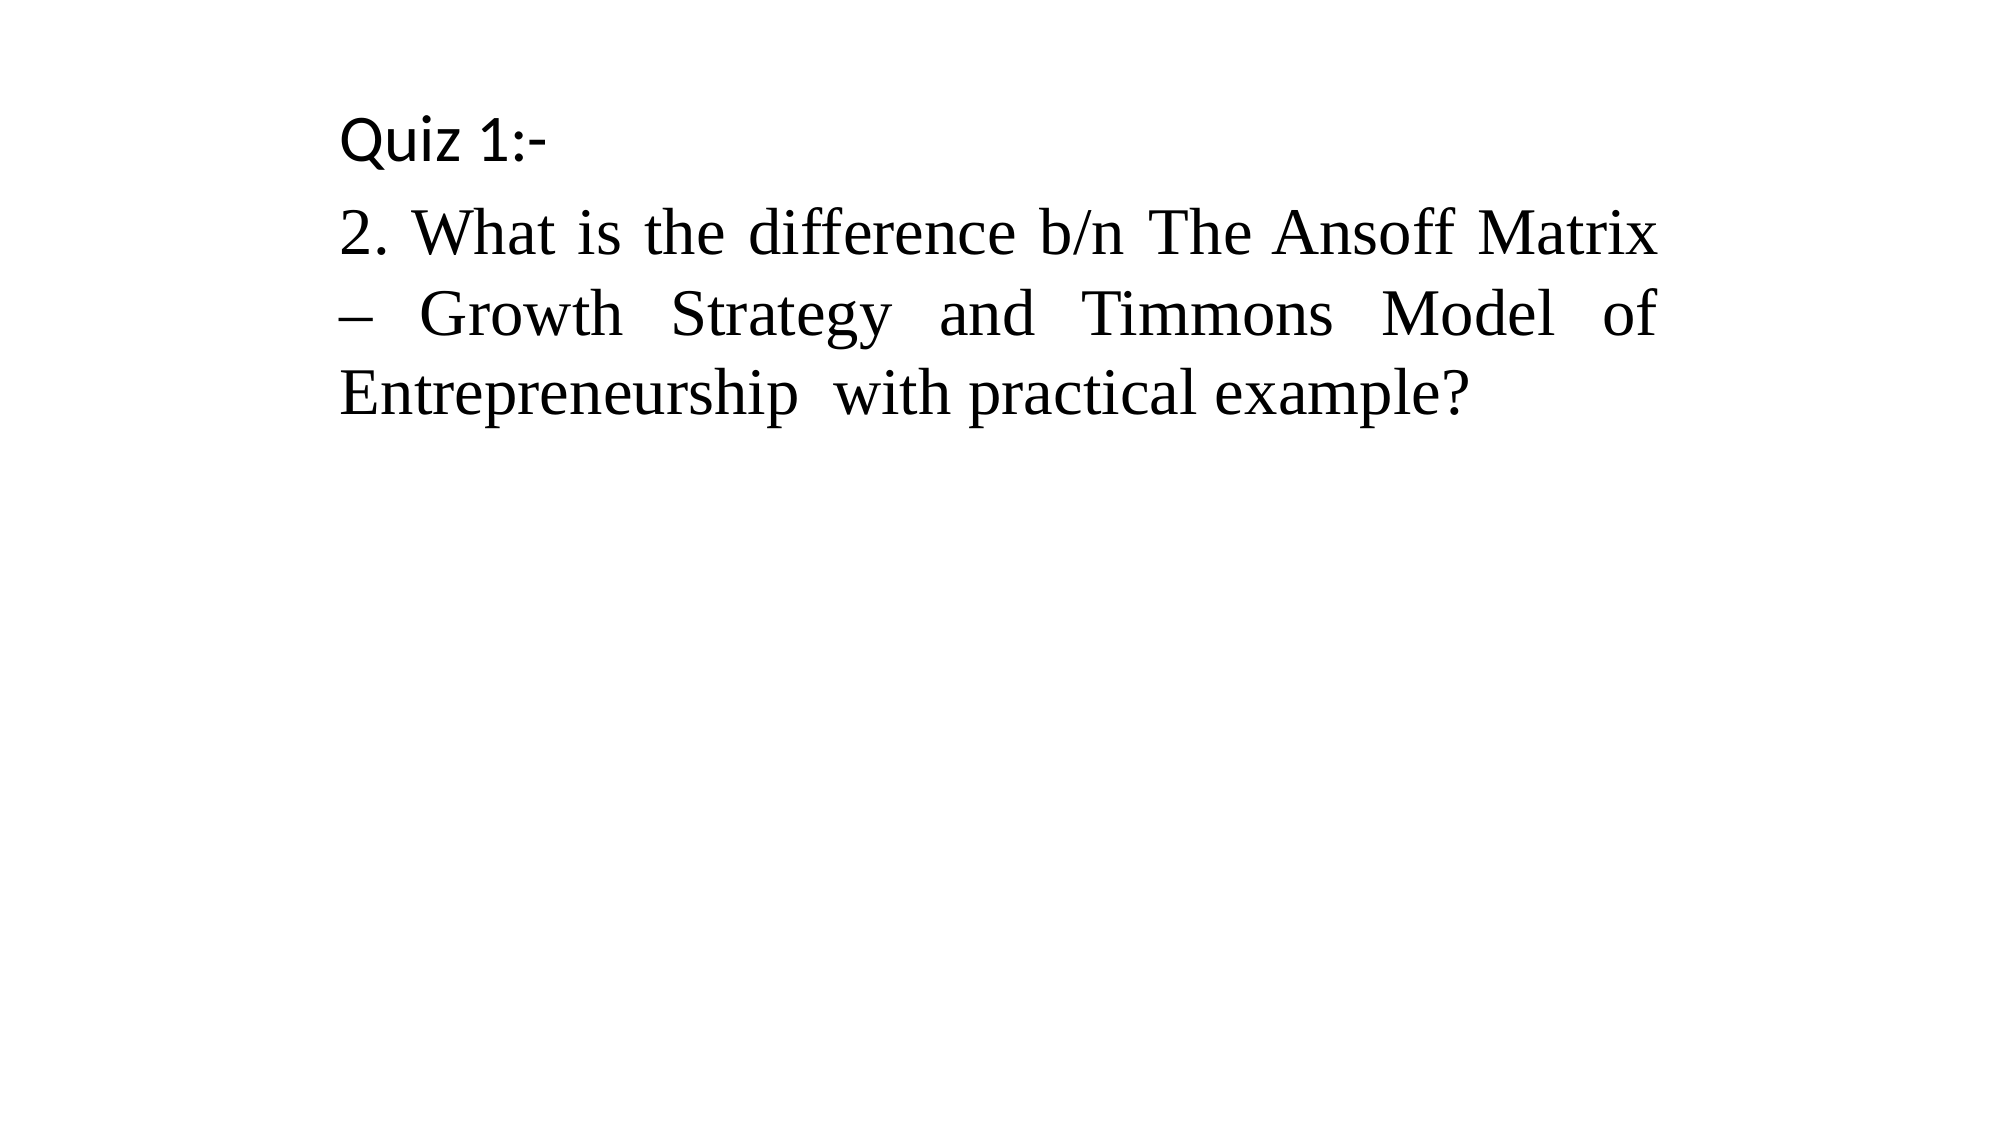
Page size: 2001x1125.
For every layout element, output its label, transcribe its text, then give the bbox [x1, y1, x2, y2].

list Quiz 1:- 2. What is the difference b/n The Ansoff Matrix – Growth Strategy and Timmons Model of Entrepreneurship with practical example? [324, 87, 1675, 1005]
